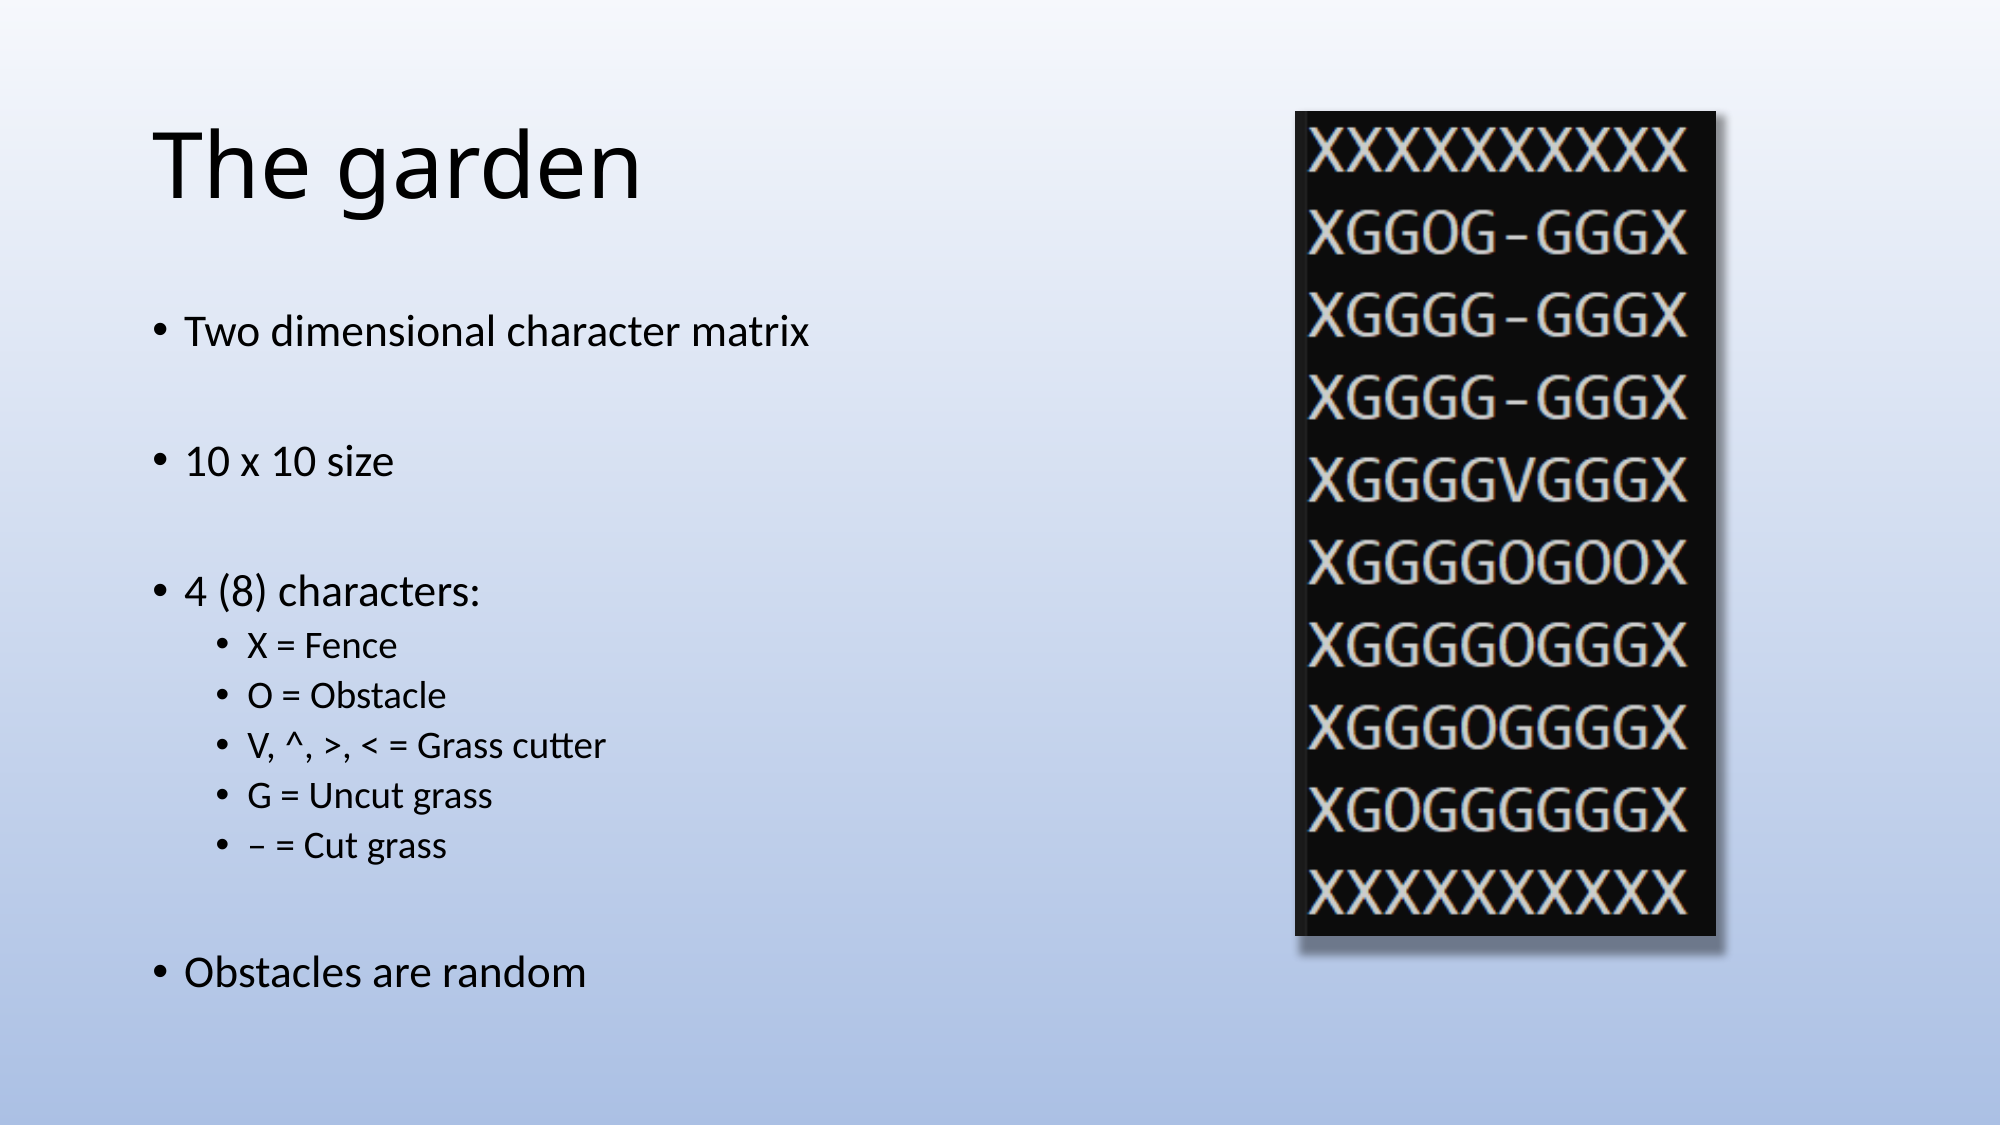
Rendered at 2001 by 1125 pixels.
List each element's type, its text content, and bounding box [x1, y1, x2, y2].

title The garden [137, 59, 1863, 278]
list Two dimensional character matrix 10 x 10 size 4 (8) characters: X = Fence O = Obstacle V, ^, >, < = Grass cutter G = Uncut grass – = Cut grass Obstacles are random [137, 299, 1863, 1014]
picture [1295, 111, 1716, 936]
